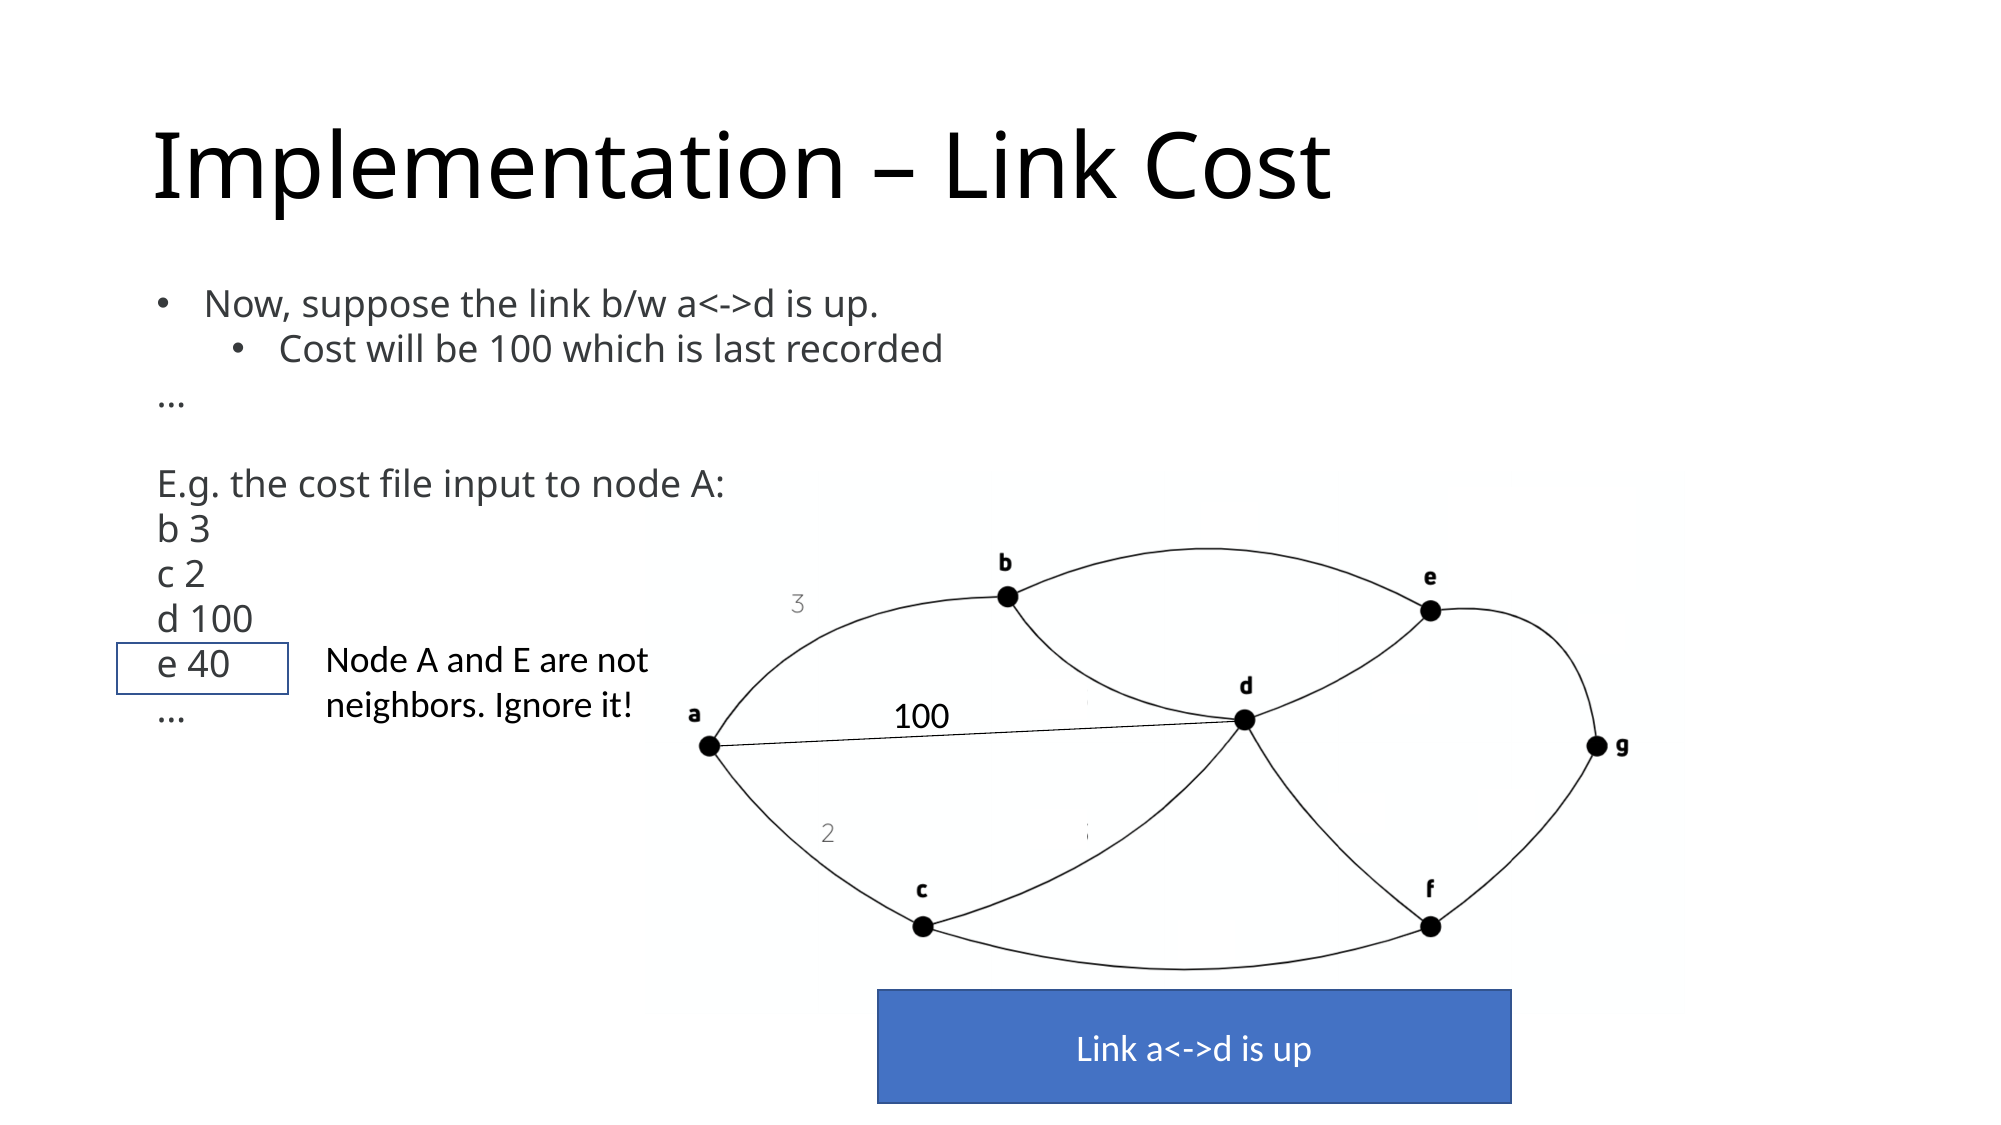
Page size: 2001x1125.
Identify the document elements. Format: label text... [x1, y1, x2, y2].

title Implementation – Link Cost [137, 59, 1863, 278]
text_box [709, 720, 1250, 747]
text_box Link a<->d is up [877, 1014, 1512, 1104]
text_box [116, 642, 289, 695]
text_box Now, suppose the link b/w a<->d is up. Cost will be 100 which is last recorded … E.g. the cost file input to node A: b 3 c 2 d 100 e 40 … [141, 272, 1120, 827]
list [645, 471, 1685, 1014]
text_box Node A and E are not neighbors. Ignore it! [310, 627, 645, 733]
